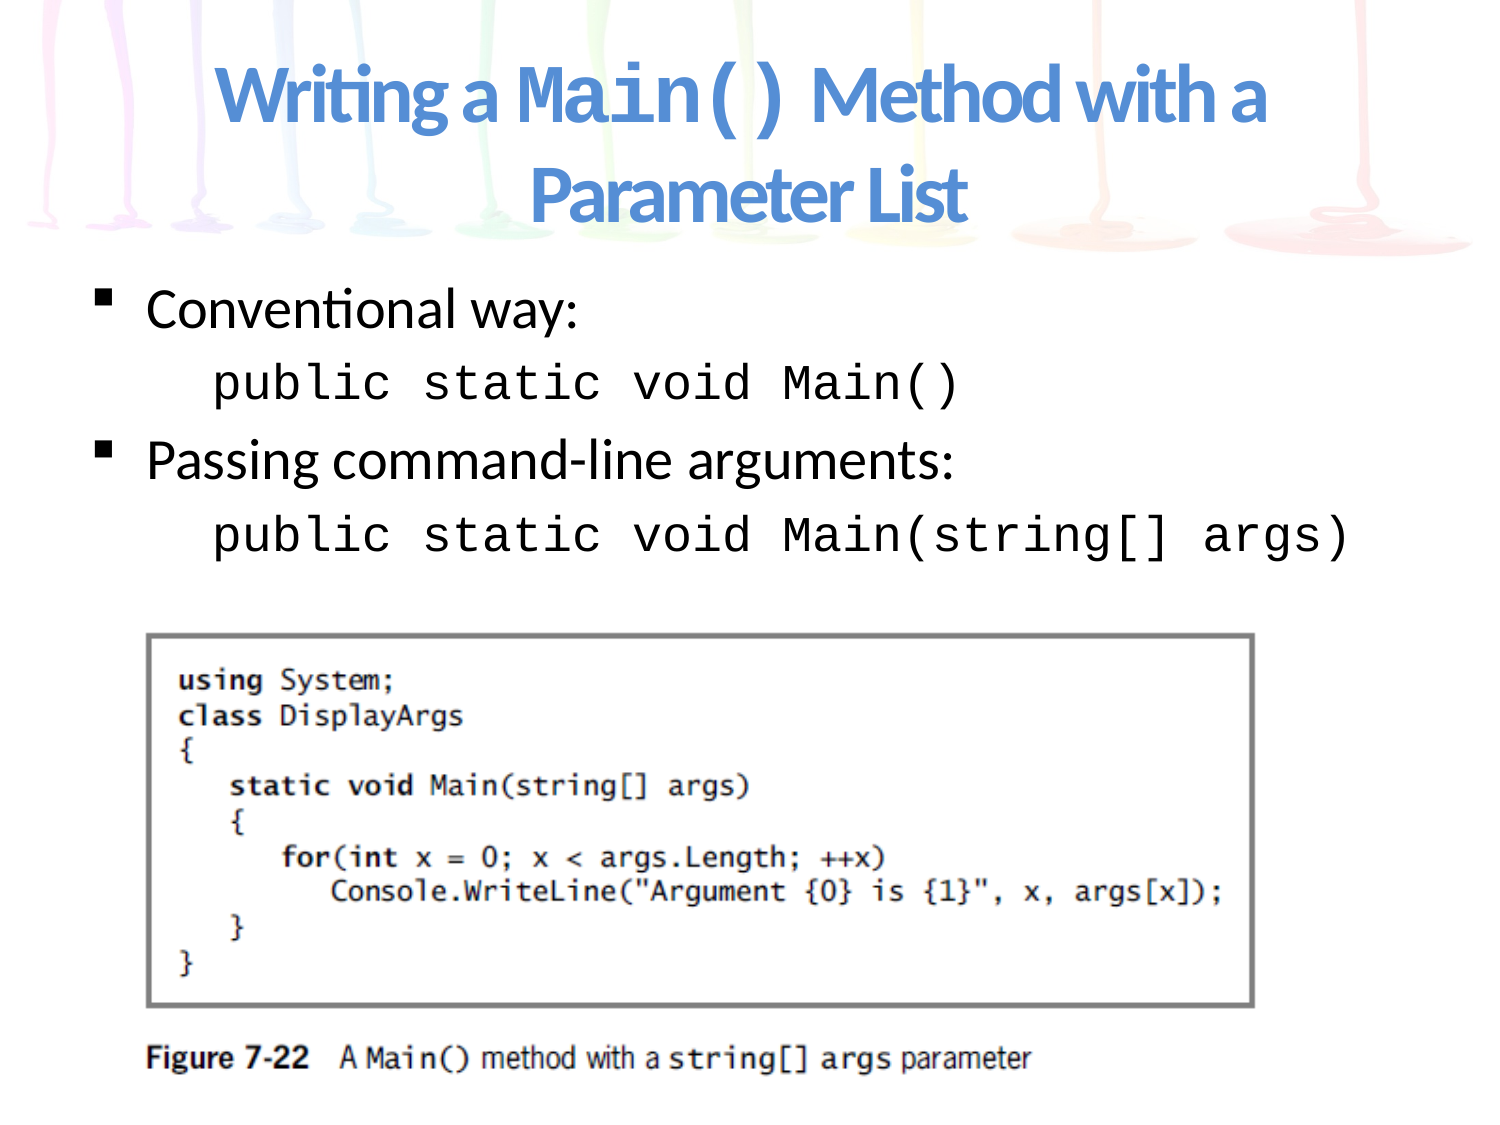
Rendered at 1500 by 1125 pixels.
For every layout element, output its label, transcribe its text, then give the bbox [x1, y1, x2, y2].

picture [0, 0, 1500, 263]
picture [137, 624, 1261, 1087]
list Conventional way: public static void Main() Passing command-line arguments: public static void Main(string[] args) [74, 262, 1426, 1006]
title Writing a Main() Method with a Parameter List [12, 44, 1488, 233]
